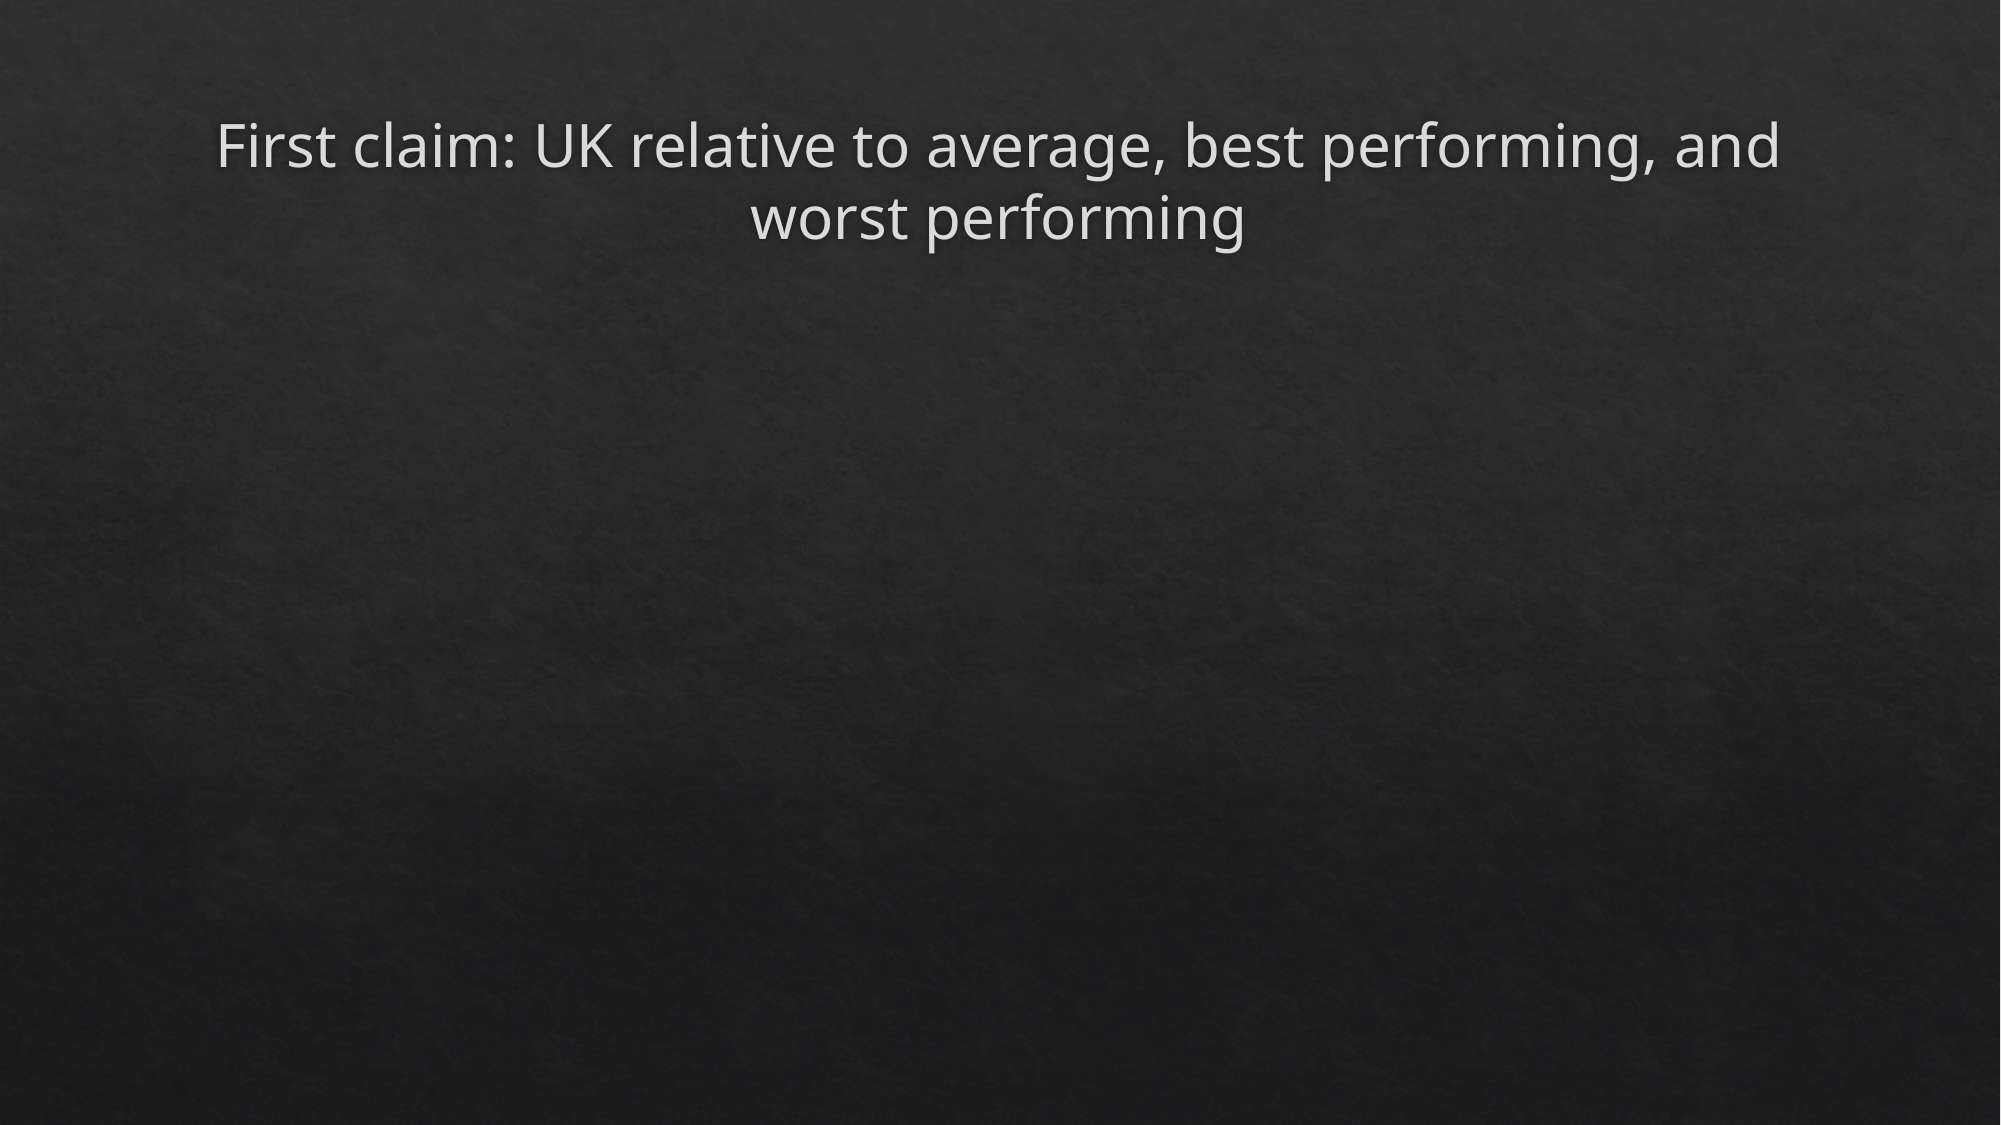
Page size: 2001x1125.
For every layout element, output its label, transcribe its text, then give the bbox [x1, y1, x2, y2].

title First claim: UK relative to average, best performing, and worst performing [149, 99, 1849, 260]
